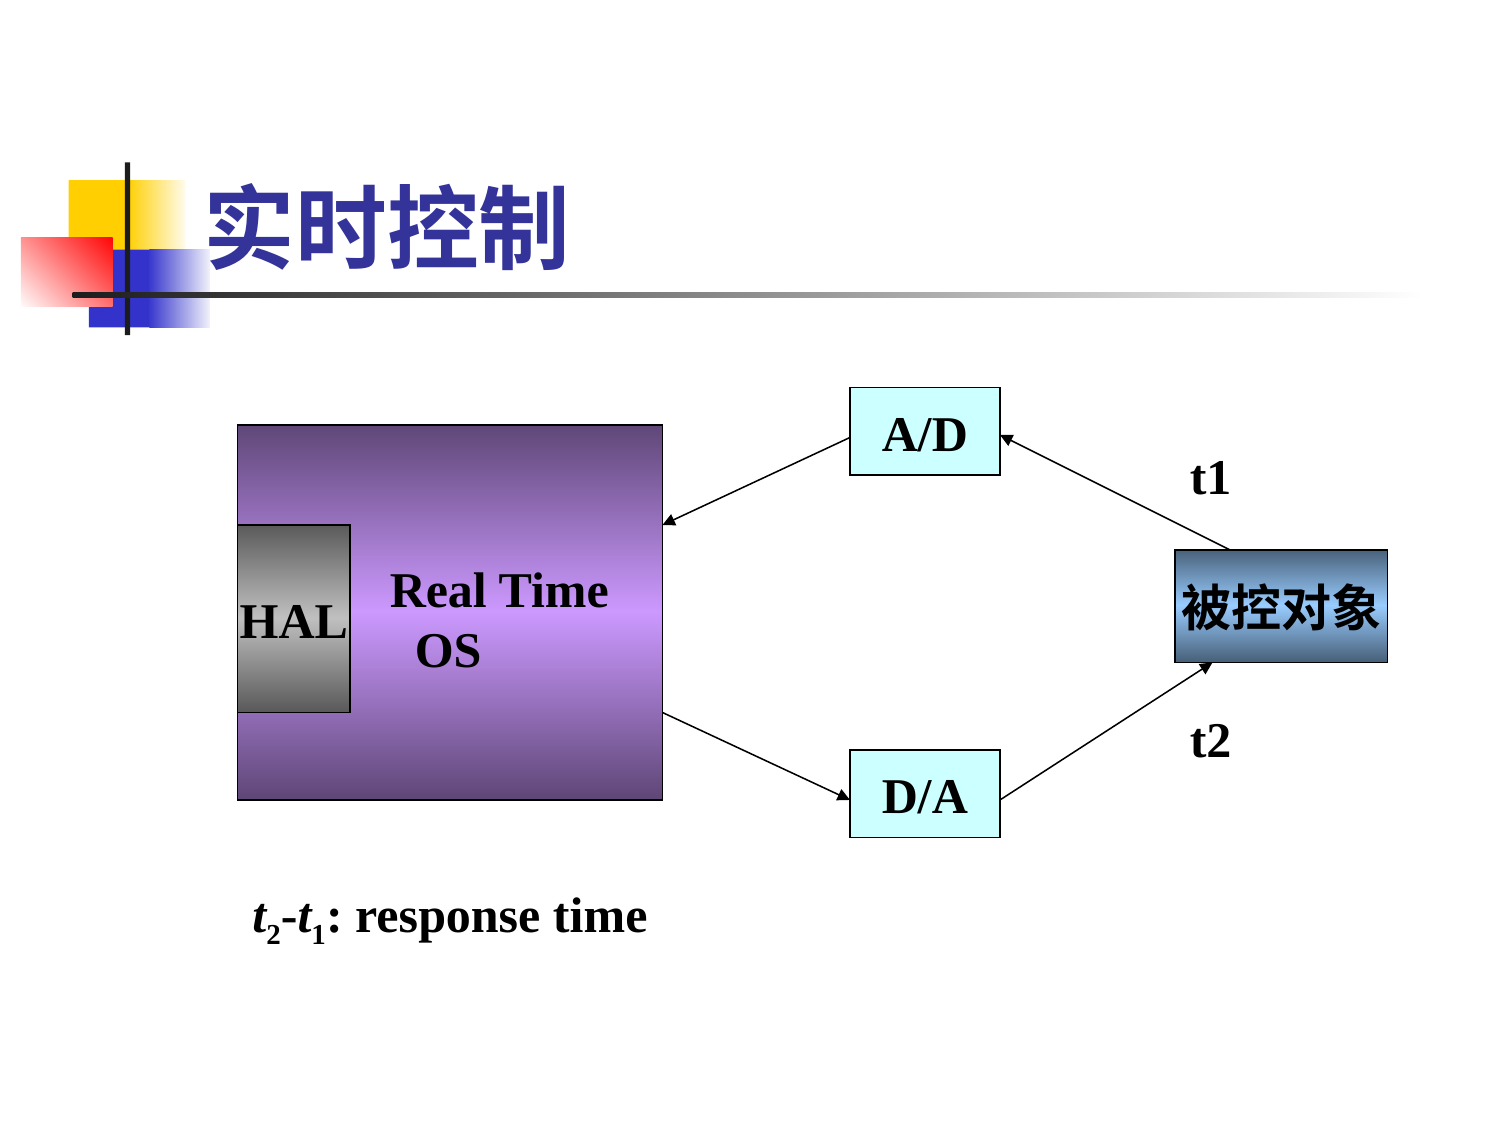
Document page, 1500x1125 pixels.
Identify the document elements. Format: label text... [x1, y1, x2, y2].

text_box 被控对象 [1174, 549, 1388, 663]
text_box t2 [1174, 699, 1263, 775]
text_box [662, 437, 851, 526]
title 实时控制 [188, 101, 1468, 289]
text_box HAL [237, 525, 350, 713]
text_box [237, 424, 663, 800]
text_box [662, 712, 850, 801]
text_box D/A [849, 749, 1000, 838]
text_box [999, 434, 1231, 551]
text_box Real Time OS [375, 549, 650, 685]
text_box t1 [1174, 437, 1250, 513]
text_box A/D [849, 387, 1000, 475]
text_box t2-t1: response time [237, 874, 1425, 958]
text_box [999, 662, 1213, 801]
